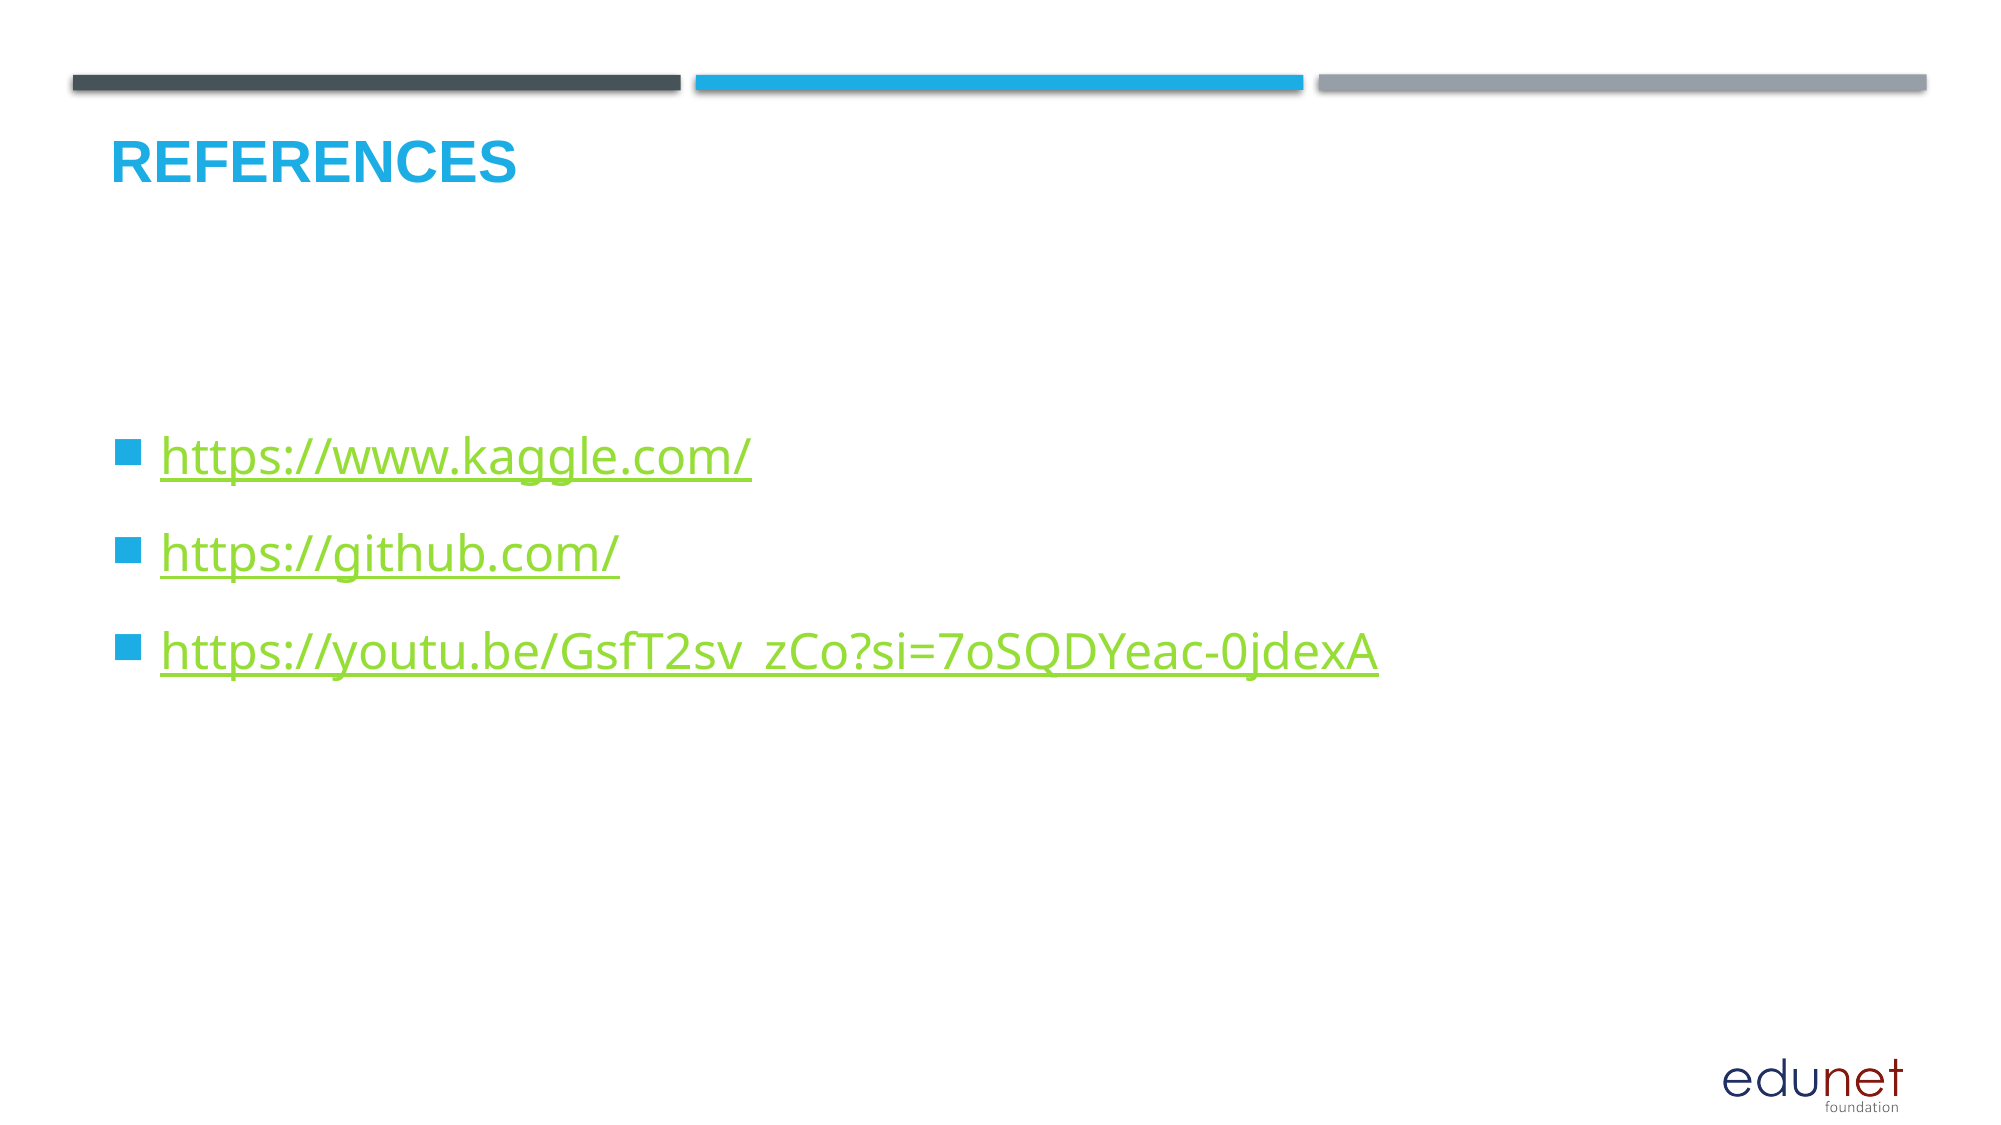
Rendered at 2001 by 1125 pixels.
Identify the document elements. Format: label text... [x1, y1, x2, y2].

title References [95, 115, 1905, 203]
list https://www.kaggle.com/ https://github.com/ https://youtu.be/GsfT2sv_zCo?si=7oSQDYeac-0jdexA [95, 213, 1905, 981]
picture [1719, 1056, 1905, 1116]
